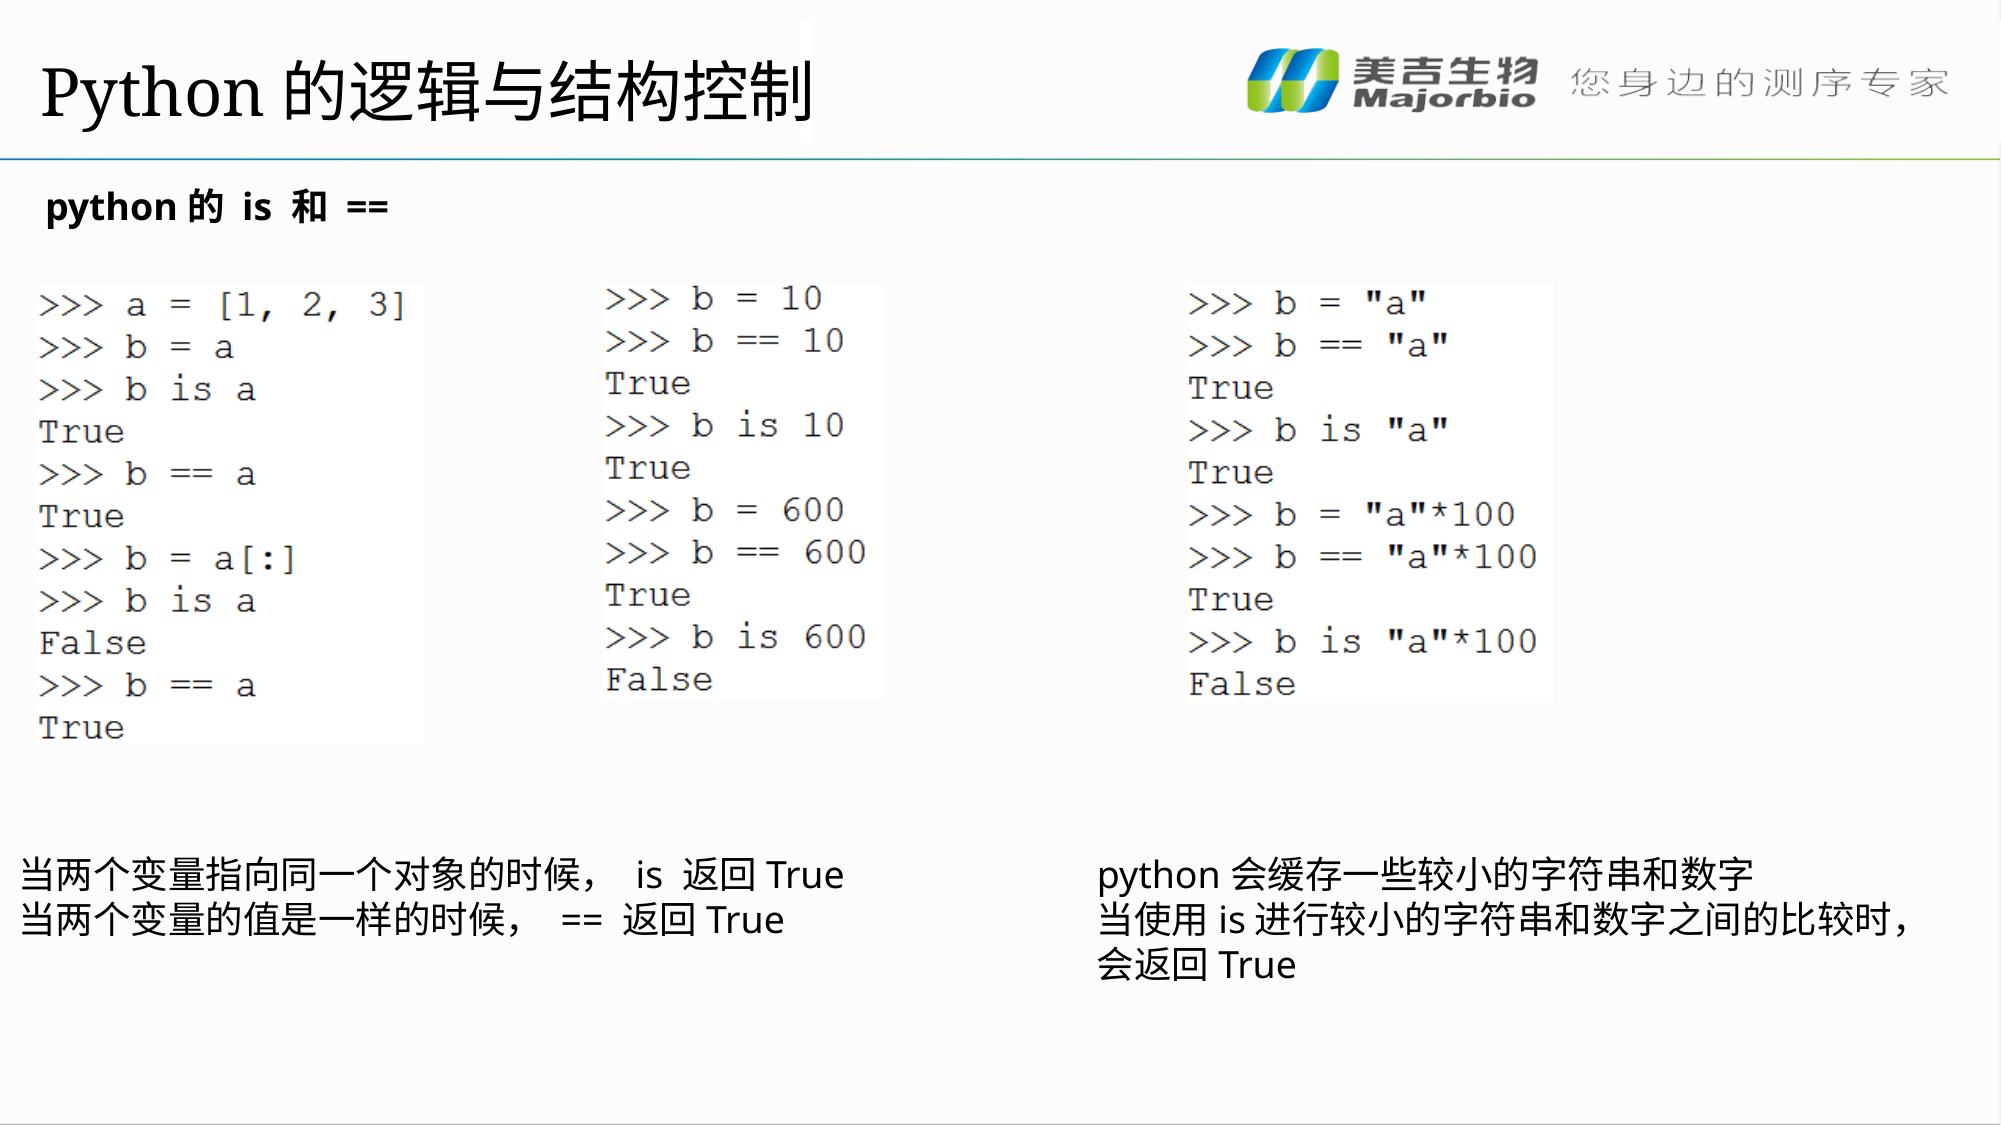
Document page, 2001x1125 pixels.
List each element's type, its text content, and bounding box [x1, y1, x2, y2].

picture [0, 0, 2001, 1125]
text_box python会缓存一些较小的字符串和数字 当使用is进行较小的字符串和数字之间的比较时， 会返回True [1082, 843, 1945, 994]
text_box 当两个变量指向同一个对象的时候， is 返回True 当两个变量的值是一样的时候， == 返回True [3, 843, 860, 949]
text_box python的 is 和 == [30, 175, 404, 236]
text_box Python的逻辑与结构控制 [25, 42, 831, 138]
